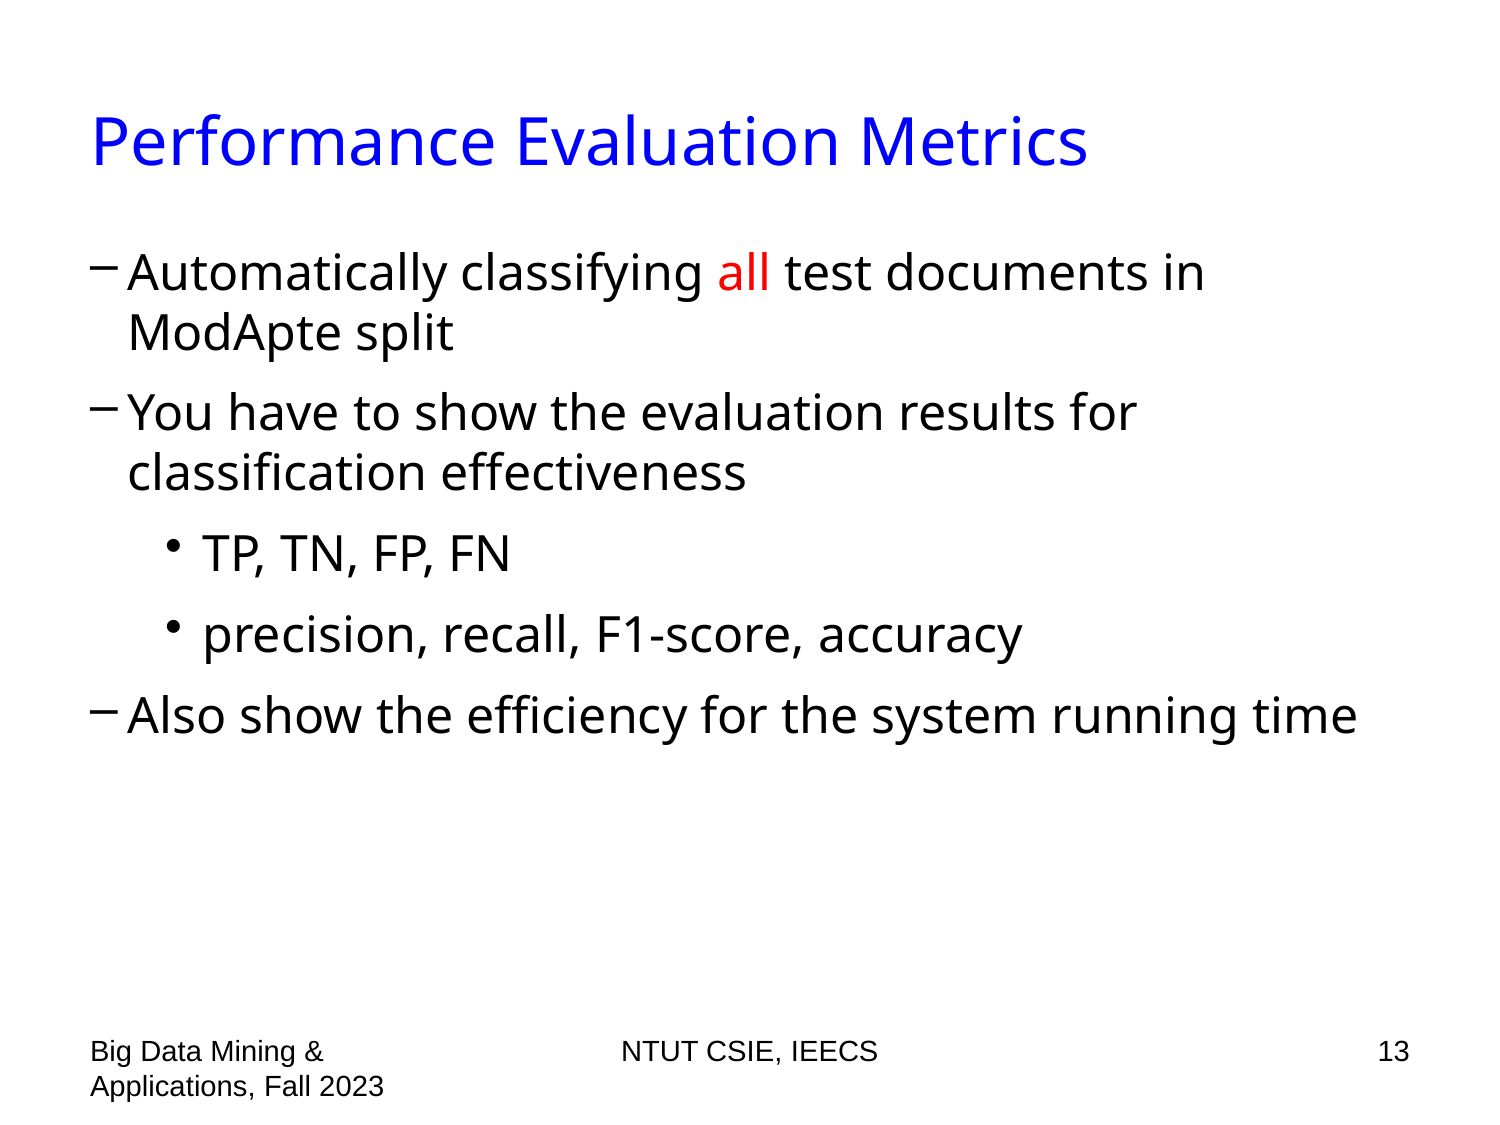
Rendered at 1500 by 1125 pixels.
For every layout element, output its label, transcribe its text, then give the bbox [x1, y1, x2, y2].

title Performance Evaluation Metrics [75, 45, 1425, 232]
list Automatically classifying all test documents in ModApte split You have to show the evaluation results for classification effectiveness TP, TN, FP, FN precision, recall, F1-score, accuracy Also show the efficiency for the system running time [75, 232, 1425, 1013]
slide_number Big Data Mining & Applications, Fall 2023 [75, 1024, 425, 1103]
slide_number 13 [1074, 1024, 1425, 1103]
footer NTUT CSIE, IEECS [512, 1024, 988, 1103]
